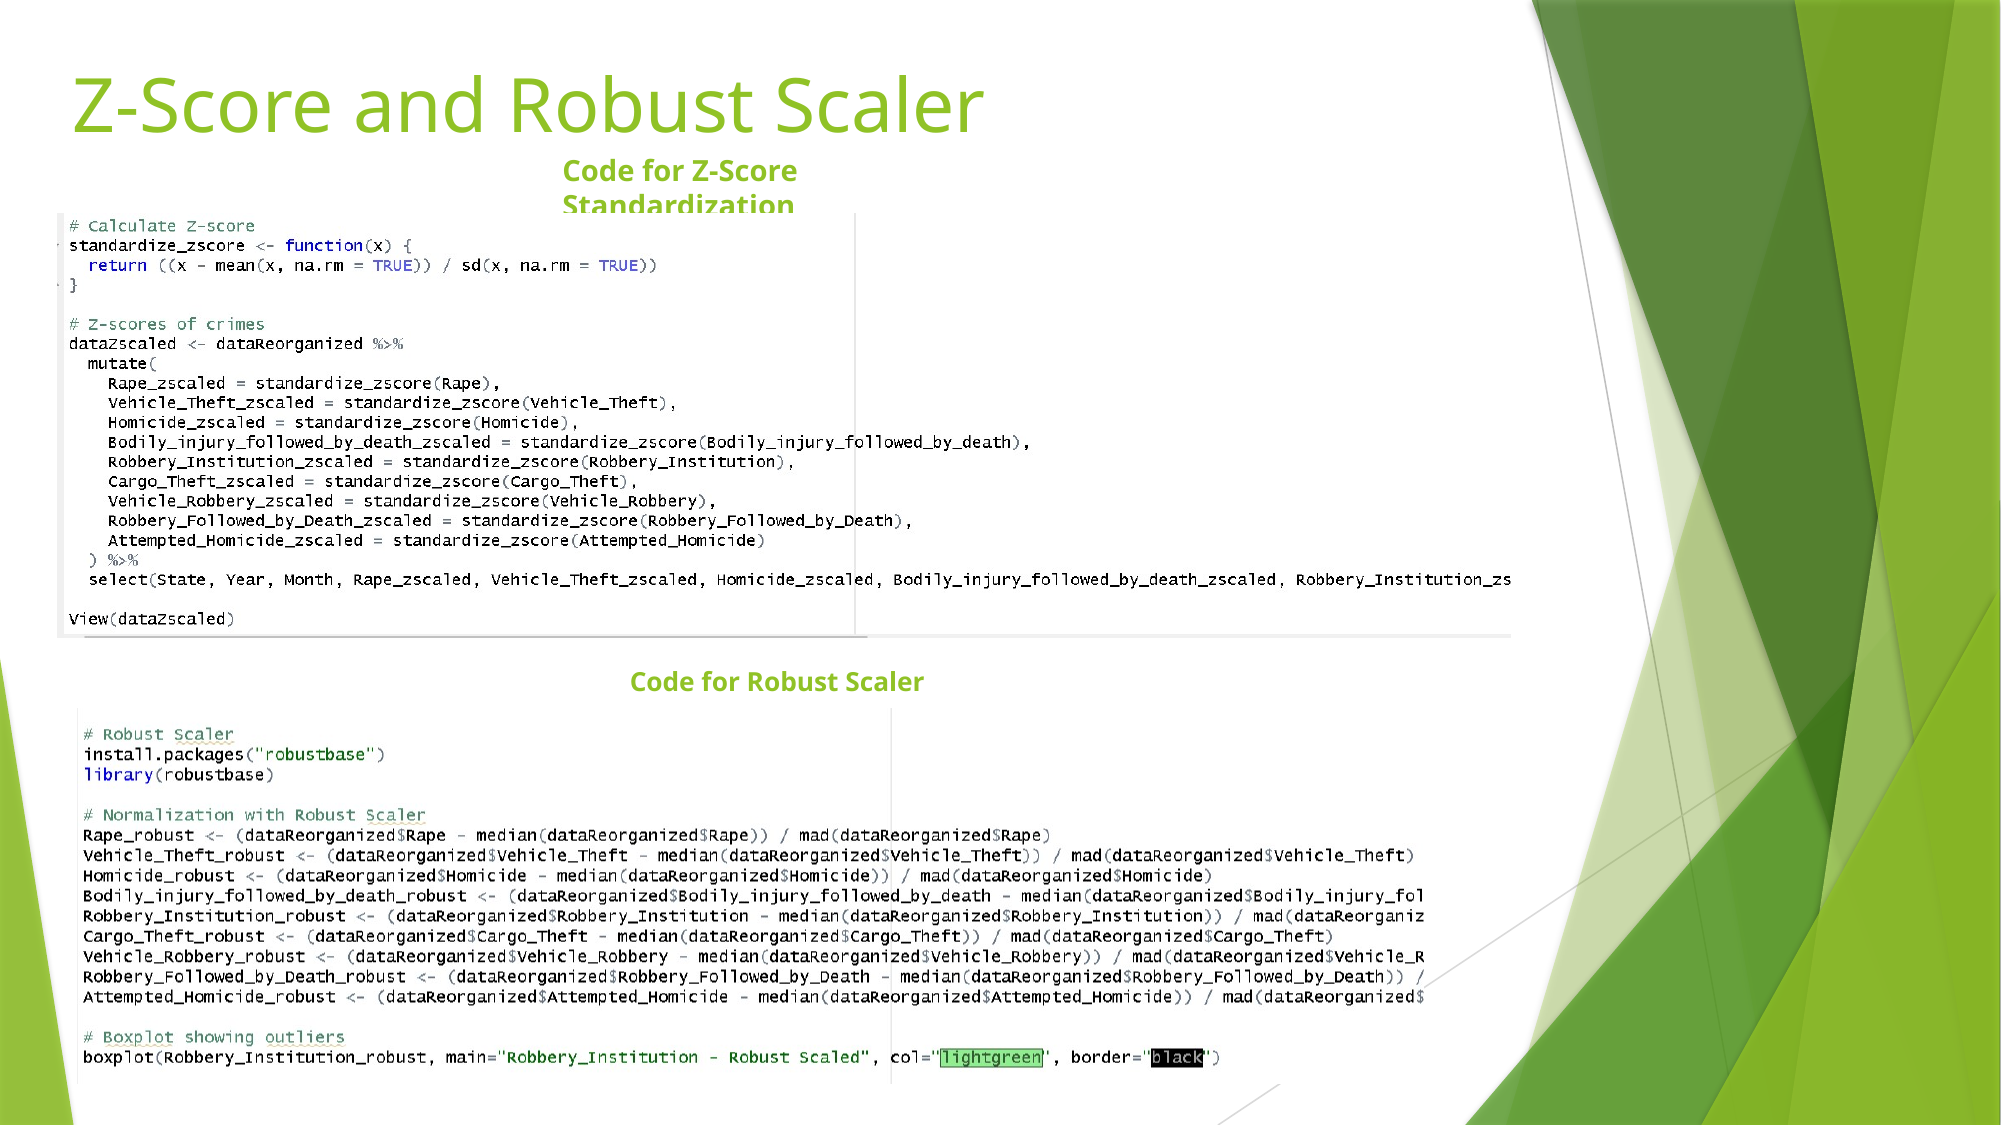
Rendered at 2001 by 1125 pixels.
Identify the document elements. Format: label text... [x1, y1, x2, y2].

picture [57, 212, 1512, 639]
text_box Code for Z-Score Standardization [547, 163, 1033, 212]
title Z-Score and Robust Scaler [57, 36, 1529, 170]
text_box Code for Robust Scaler [614, 654, 965, 706]
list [77, 707, 1424, 1085]
